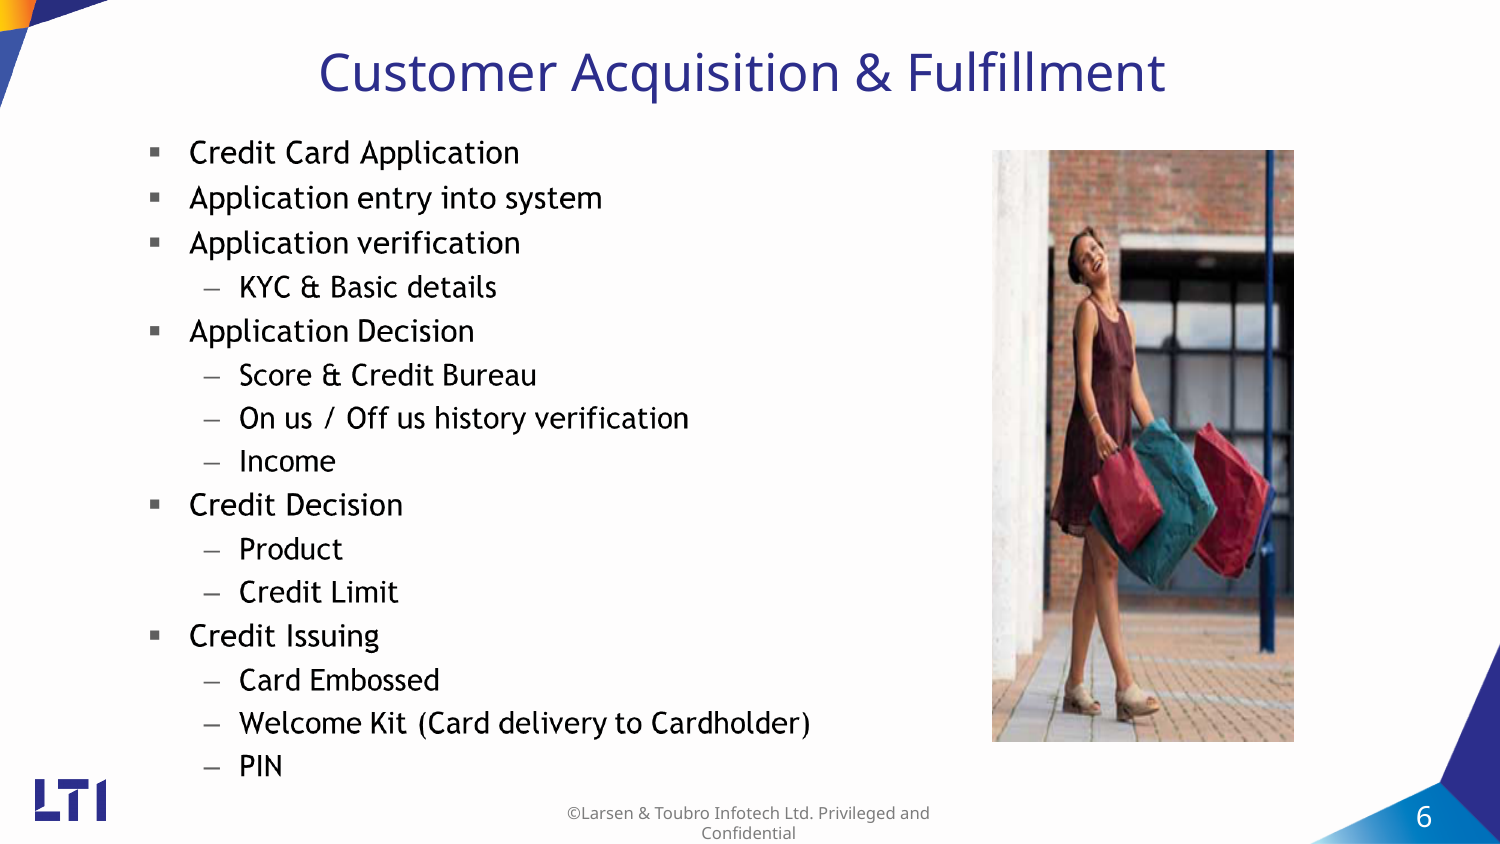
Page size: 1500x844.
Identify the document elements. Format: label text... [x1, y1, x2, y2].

picture [0, 0, 109, 110]
picture [128, 122, 1500, 844]
picture [35, 779, 106, 821]
text_box Customer Acquisition & Fulfillment [44, 39, 1455, 102]
